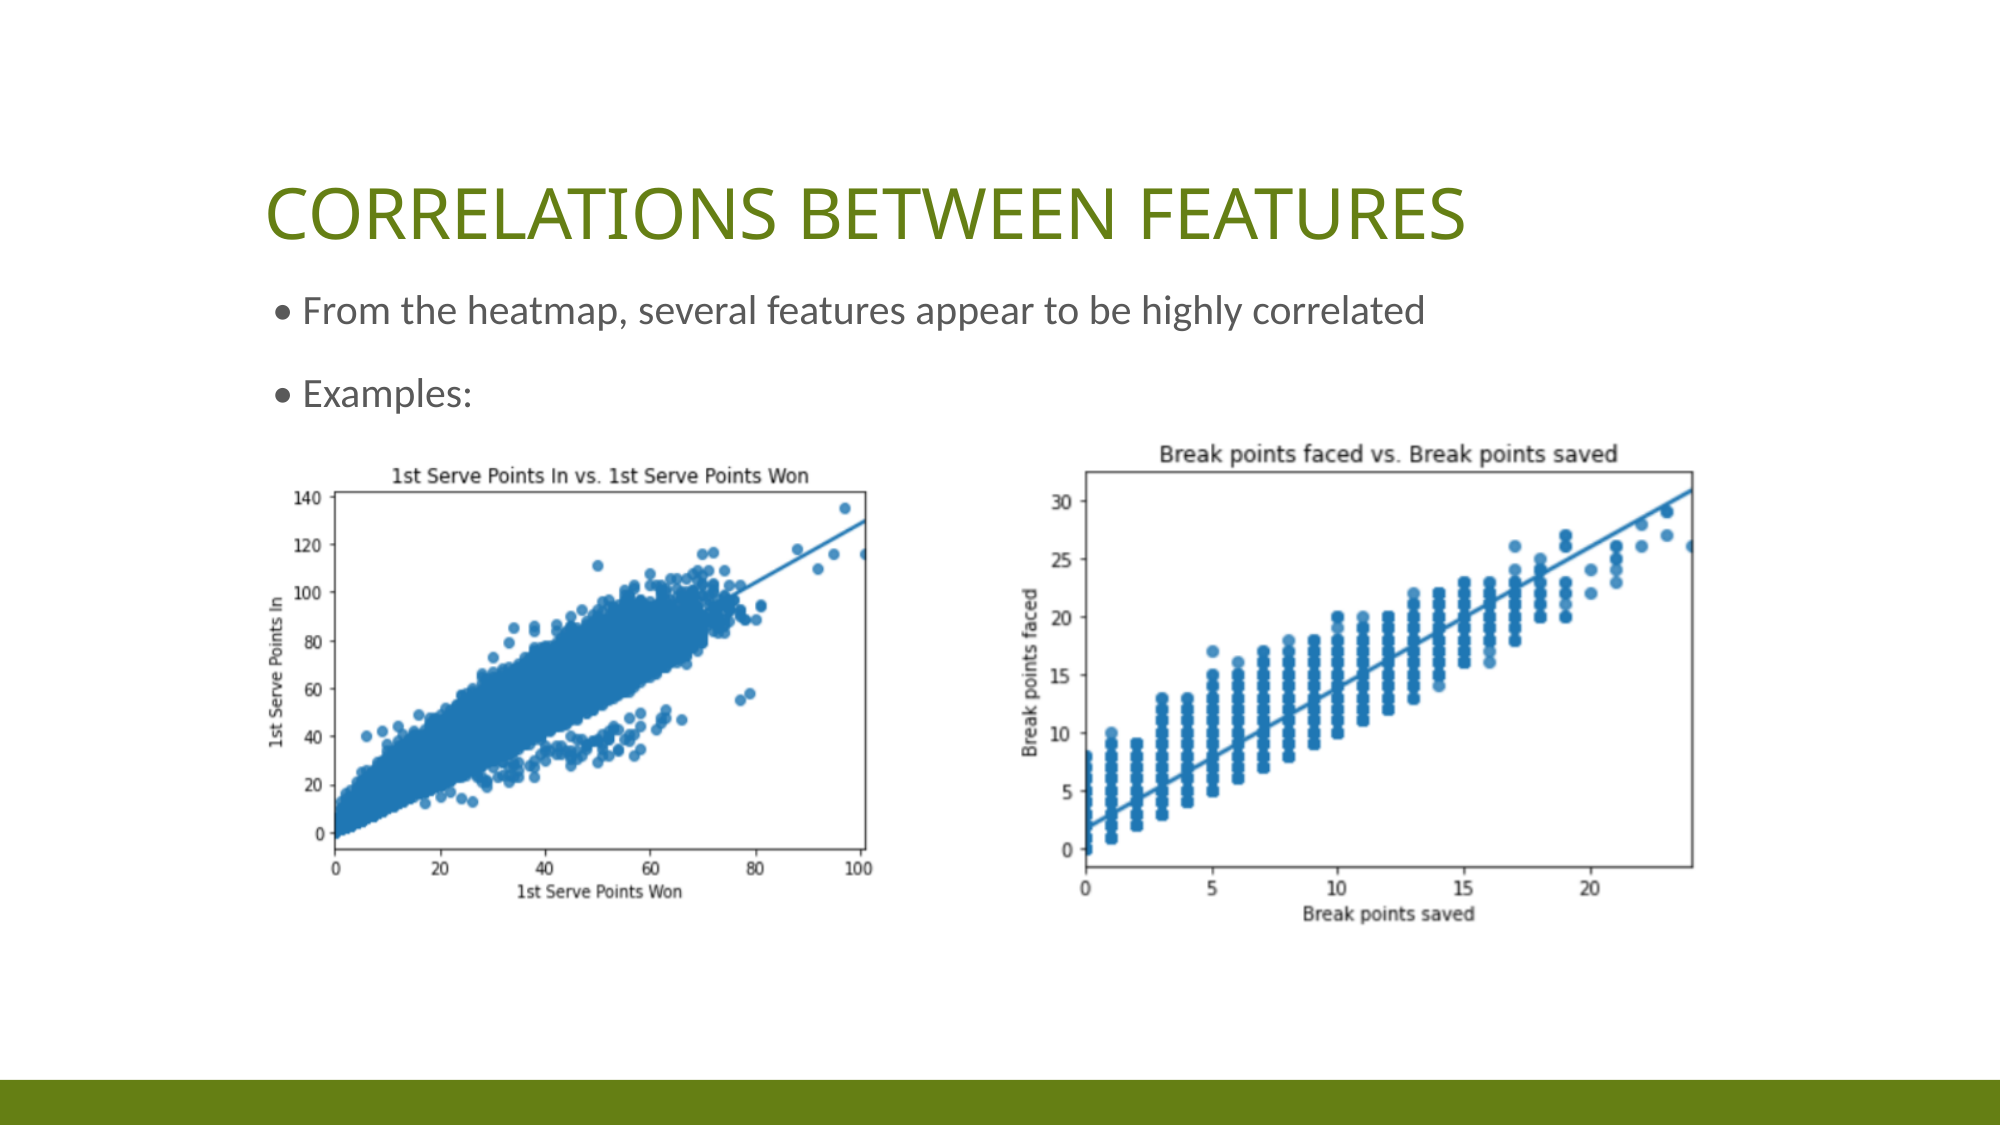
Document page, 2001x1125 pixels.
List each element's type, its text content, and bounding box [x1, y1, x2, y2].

list • From the heatmap, several features appear to be highly correlated • Examples: [249, 281, 1750, 1013]
picture [999, 397, 1756, 973]
picture [249, 436, 902, 907]
title CORRELATIONS BETWEEN FEATURES [249, 75, 1750, 263]
